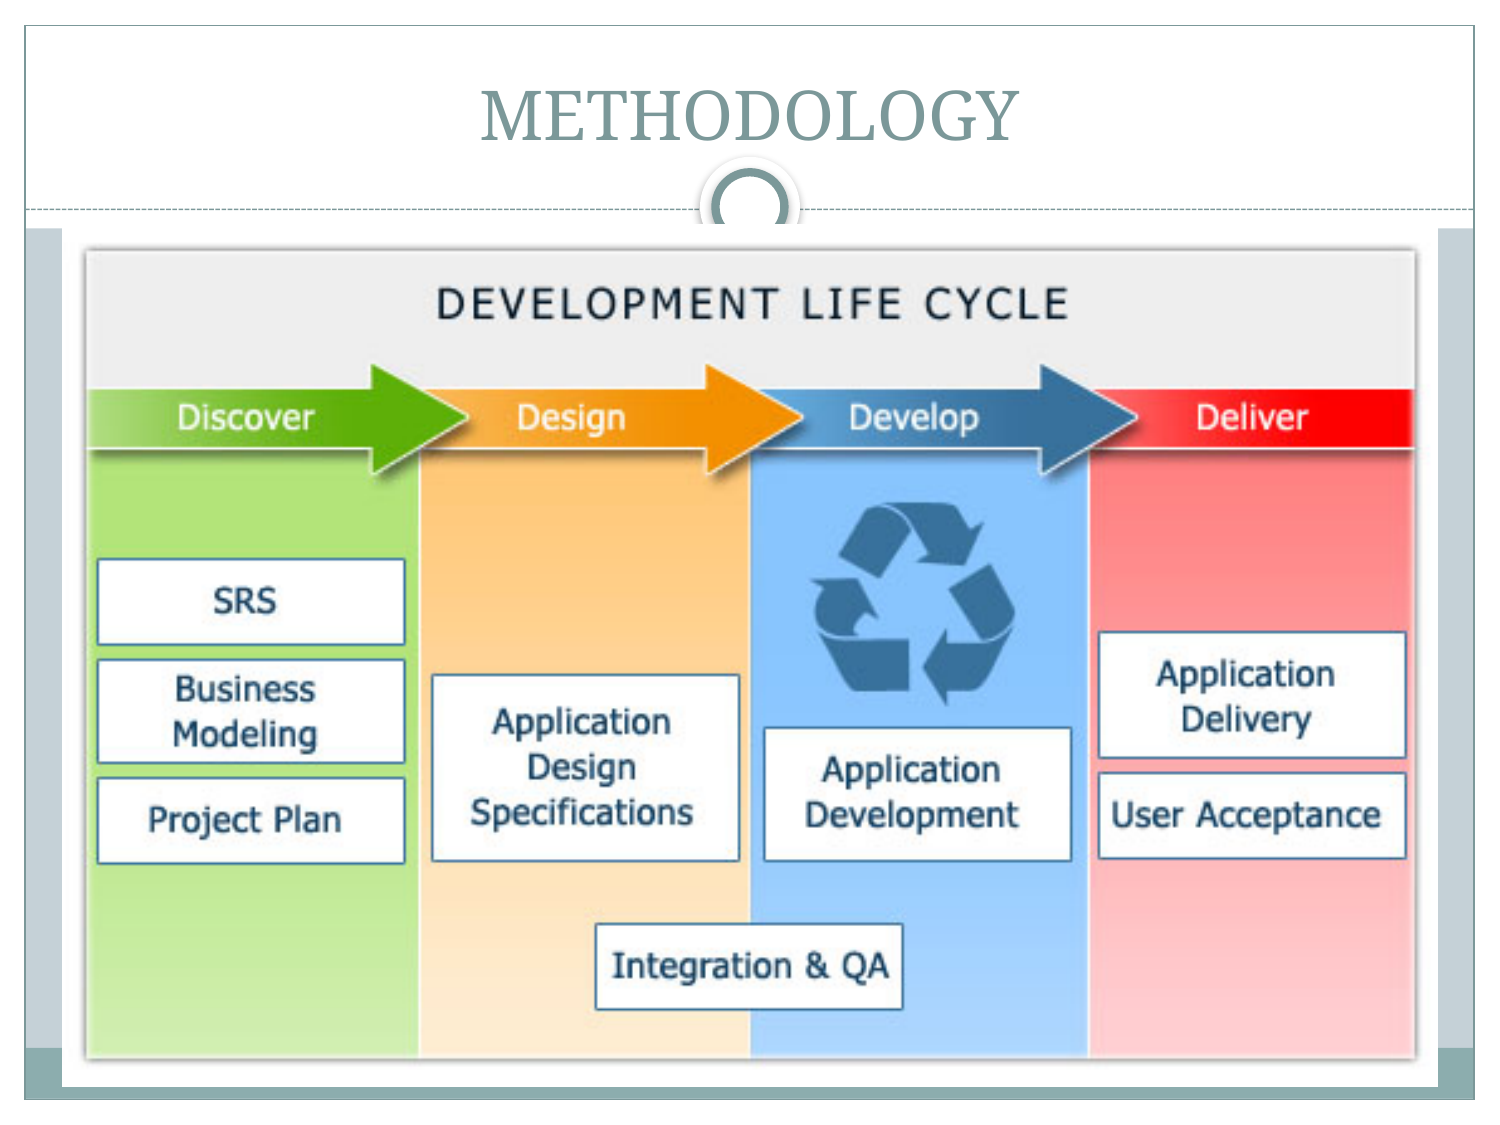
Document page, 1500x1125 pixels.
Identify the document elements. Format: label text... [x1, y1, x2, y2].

picture [62, 224, 1438, 1087]
title METHODOLOGY [49, 37, 1450, 162]
